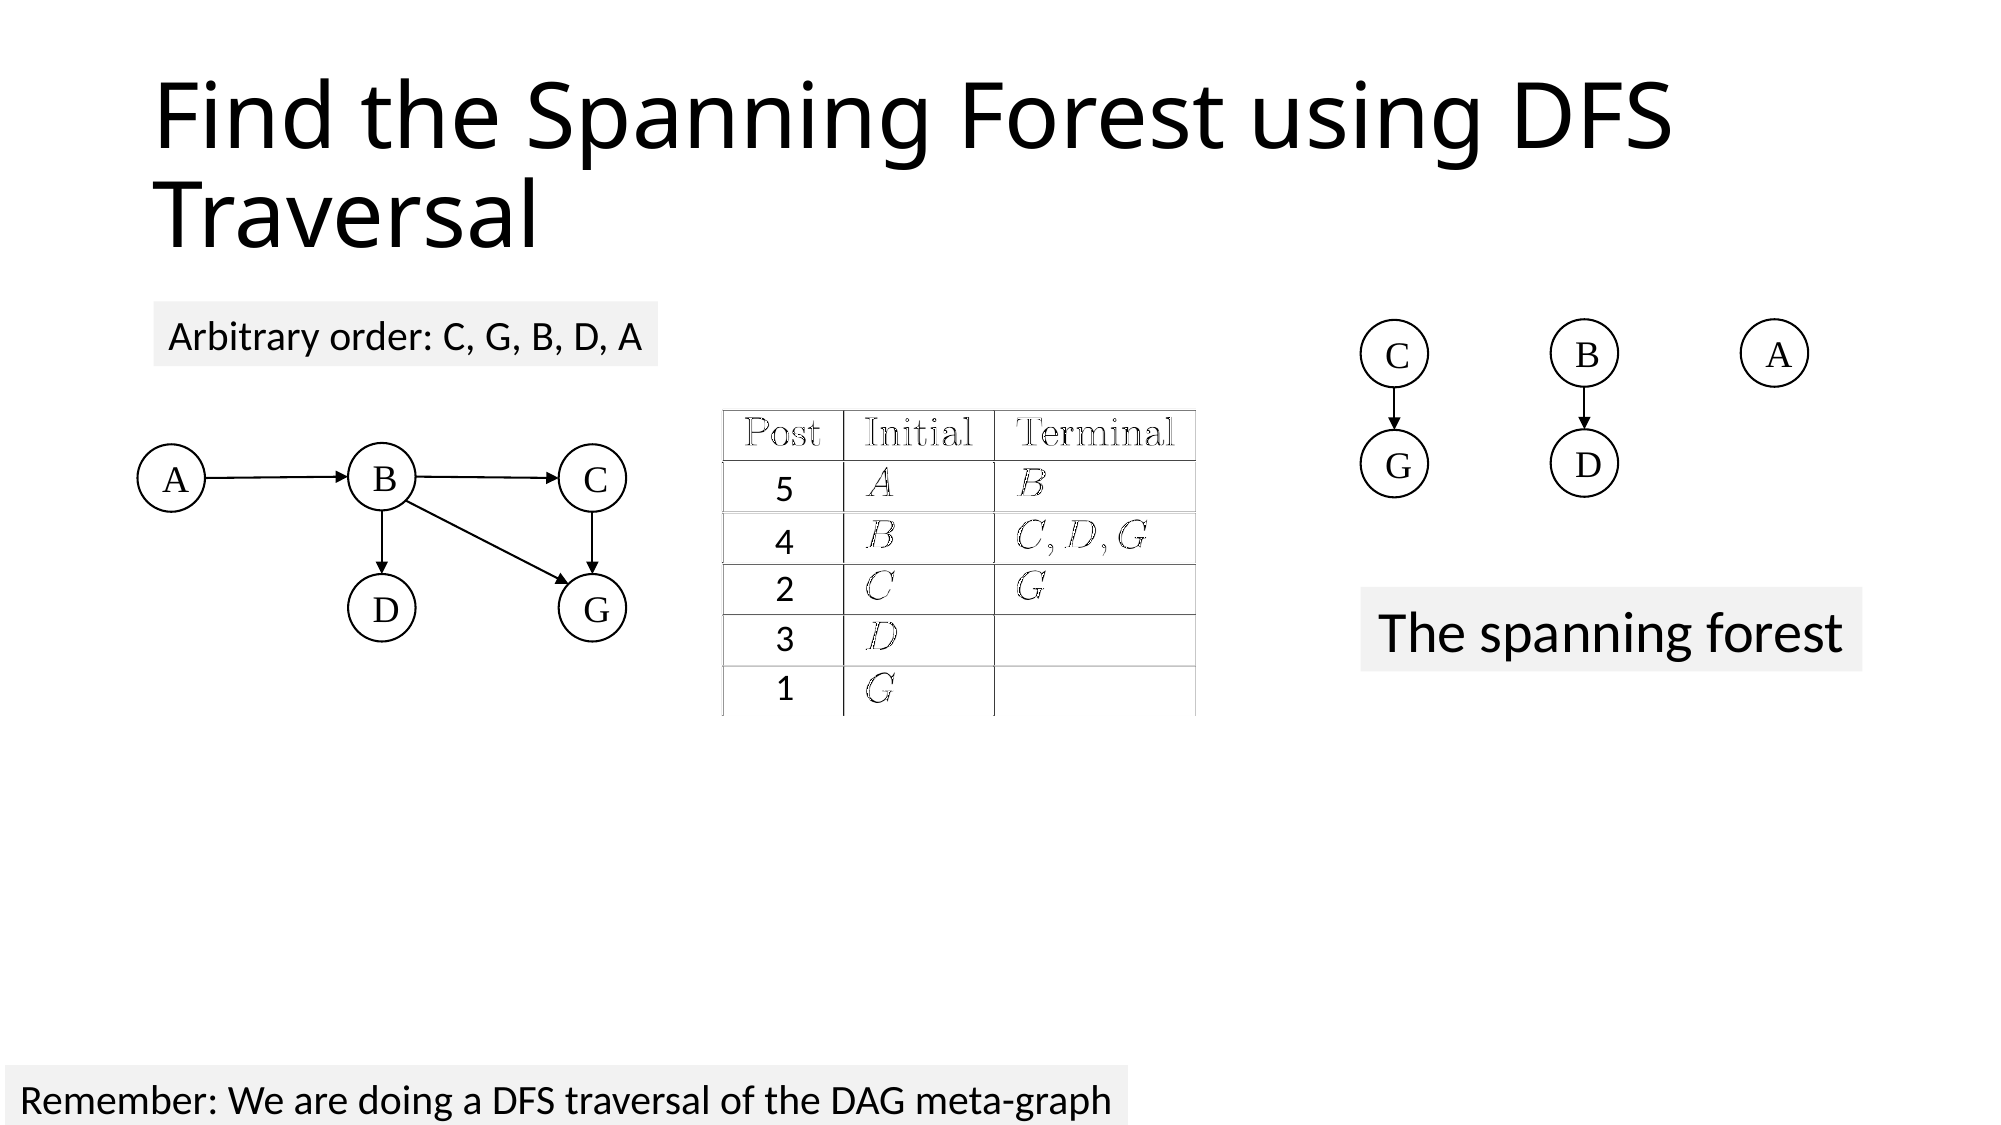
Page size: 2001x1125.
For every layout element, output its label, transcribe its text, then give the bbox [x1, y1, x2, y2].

text_box Arbitrary order: C, G, B, D, A [153, 301, 658, 367]
text_box D [1549, 428, 1620, 498]
text_box C [1359, 318, 1430, 389]
title Find the Spanning Forest using DFS Traversal [137, 59, 1863, 278]
text_box Remember: We are doing a DFS traversal of the DAG meta-graph [5, 1065, 1128, 1125]
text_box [137, 442, 627, 642]
picture [721, 408, 1196, 716]
text_box A [1739, 318, 1810, 388]
text_box B [1549, 318, 1620, 388]
text_box G [1359, 428, 1430, 499]
text_box The spanning forest [1360, 586, 1863, 672]
